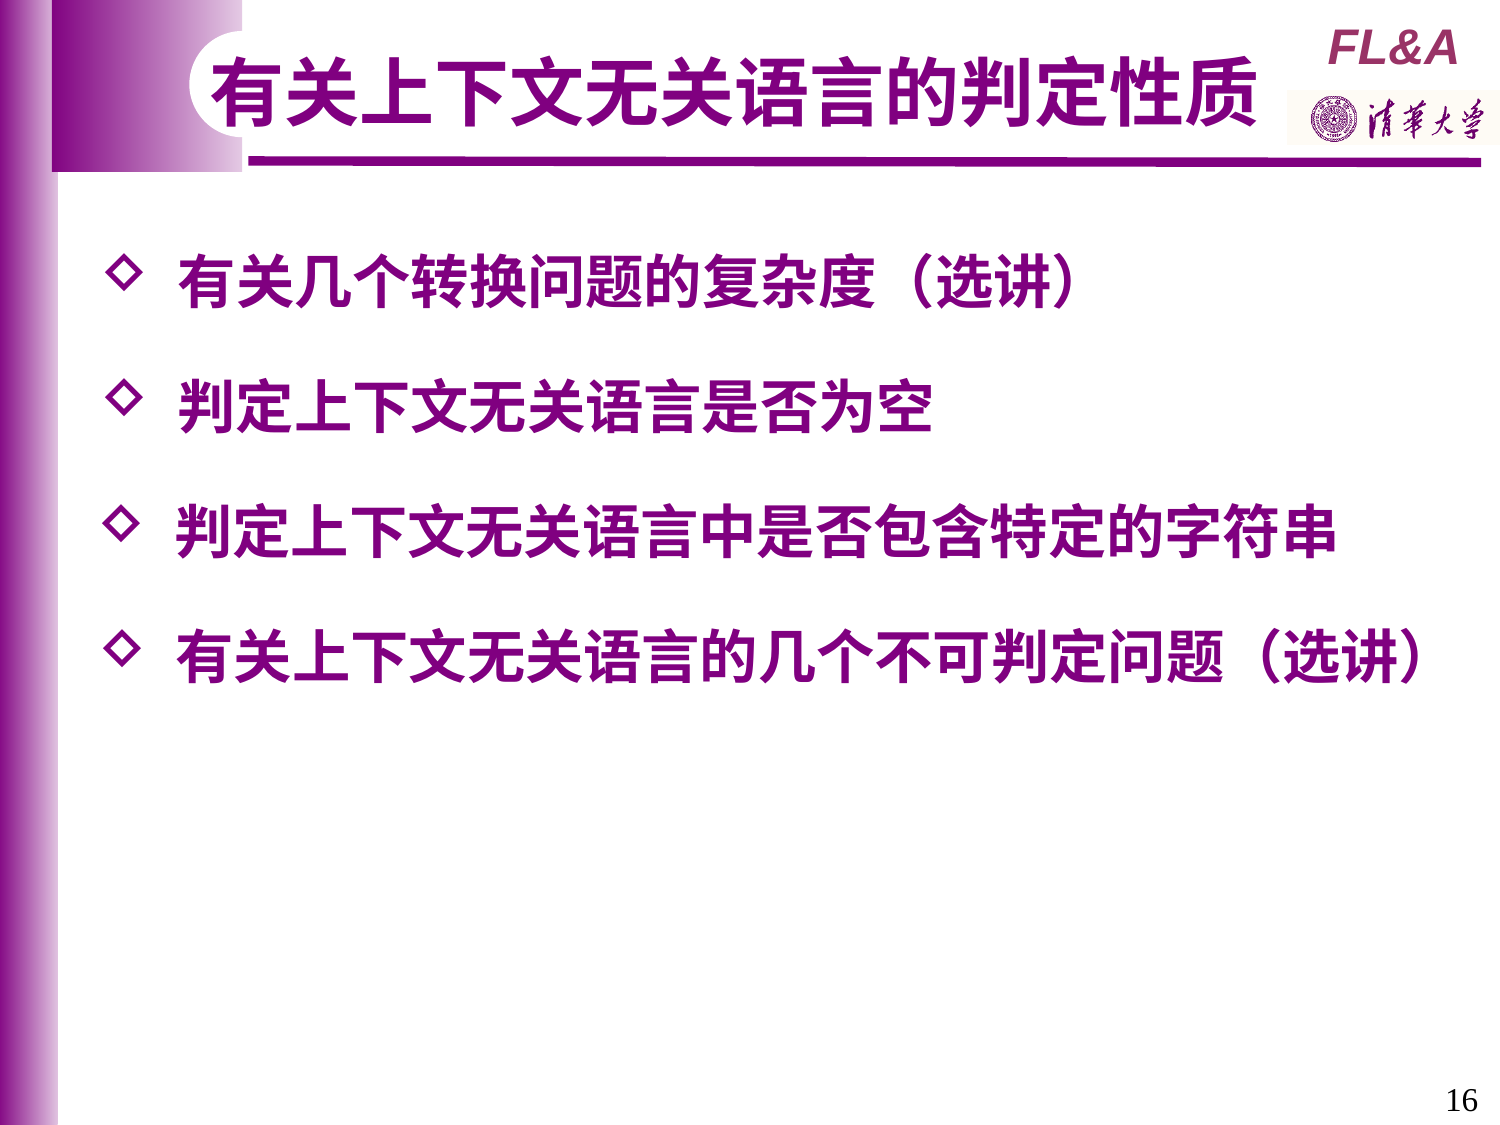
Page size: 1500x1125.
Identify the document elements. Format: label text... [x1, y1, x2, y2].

text_box 16 [1423, 1070, 1500, 1125]
text_box 有关上下文无关语言的判定性质 [194, 48, 1275, 144]
text_box 判定上下文无关语言中是否包含特定的字符串 [80, 488, 1355, 573]
text_box 有关几个转换问题的复杂度（选讲） [83, 237, 1247, 323]
text_box 判定上下文无关语言是否为空 [83, 362, 1059, 448]
picture [1287, 90, 1500, 145]
text_box 有关上下文无关语言的几个不可判定问题（选讲） [81, 612, 1473, 698]
